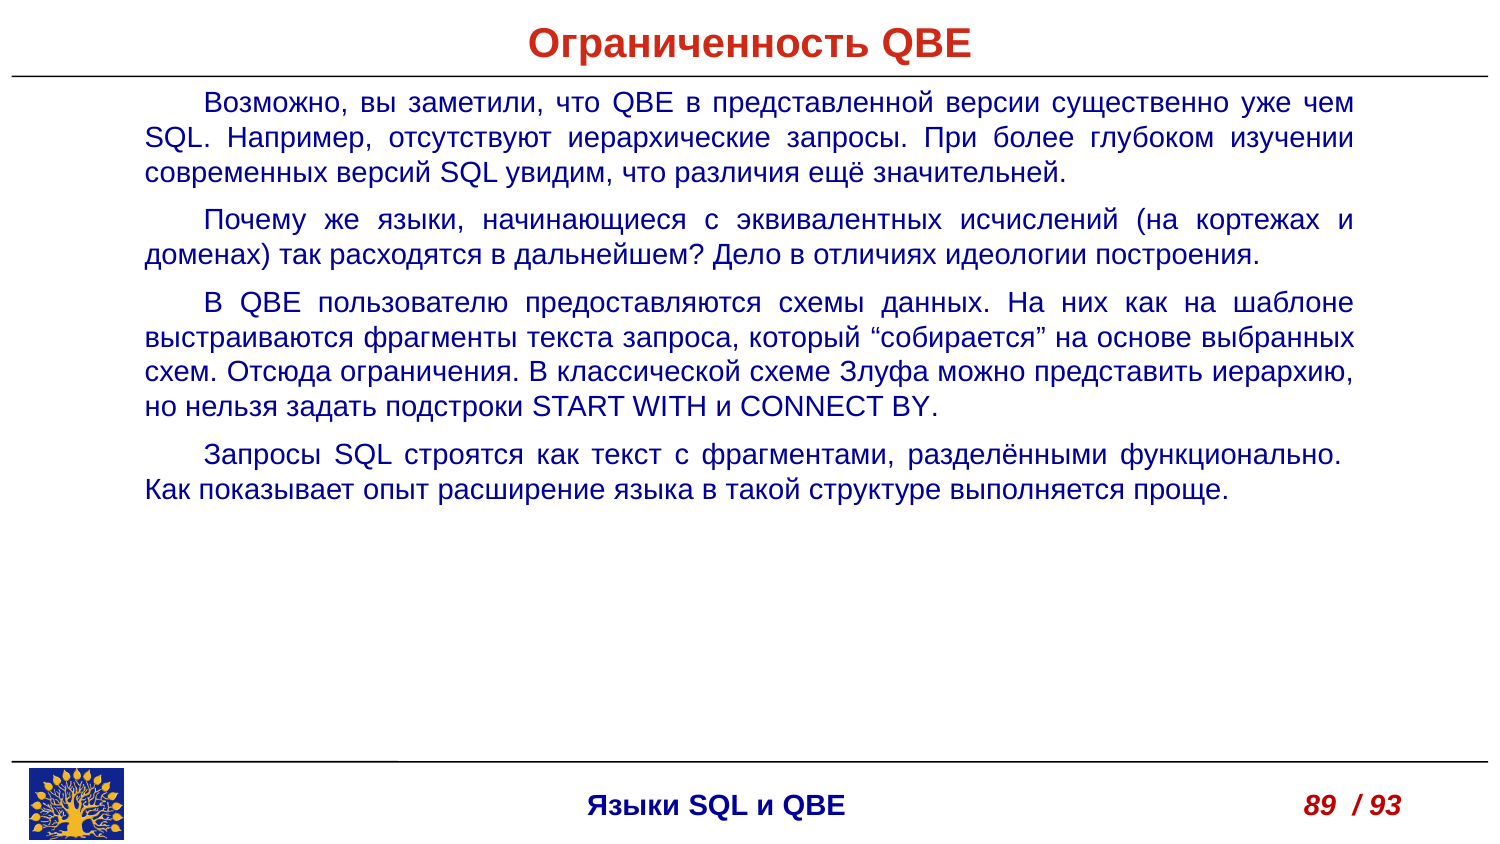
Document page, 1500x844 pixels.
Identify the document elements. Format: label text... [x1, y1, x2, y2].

text_box Возможно, вы заметили, что QBE в представленной версии существенно уже чем SQL. Например, отсутствуют иерархические запросы. При более глубоком изучении современных версий SQL увидим, что различия ещё значительней. Почему же языки, начинающиеся с эквивалентных исчислений (на кортежах и доменах) так расходятся в дальнейшем? Дело в отличиях идеологии построения. В QBE пользователю предоставляются схемы данных. На них как на шаблоне выстраиваются фрагменты текста запроса, который “собирается” на основе выбранных схем. Отсюда ограничения. В классической схеме Злуфа можно представить иерархию, но нельзя задать подстроки START WITH и CONNECT BY. Запросы SQL строятся как текст с фрагментами, разделёнными функционально. Как показывает опыт расширение языка в такой структуре выполняется проще. [129, 75, 1371, 513]
text_box Ограниченность QBE [0, 8, 1500, 76]
picture [29, 768, 124, 840]
